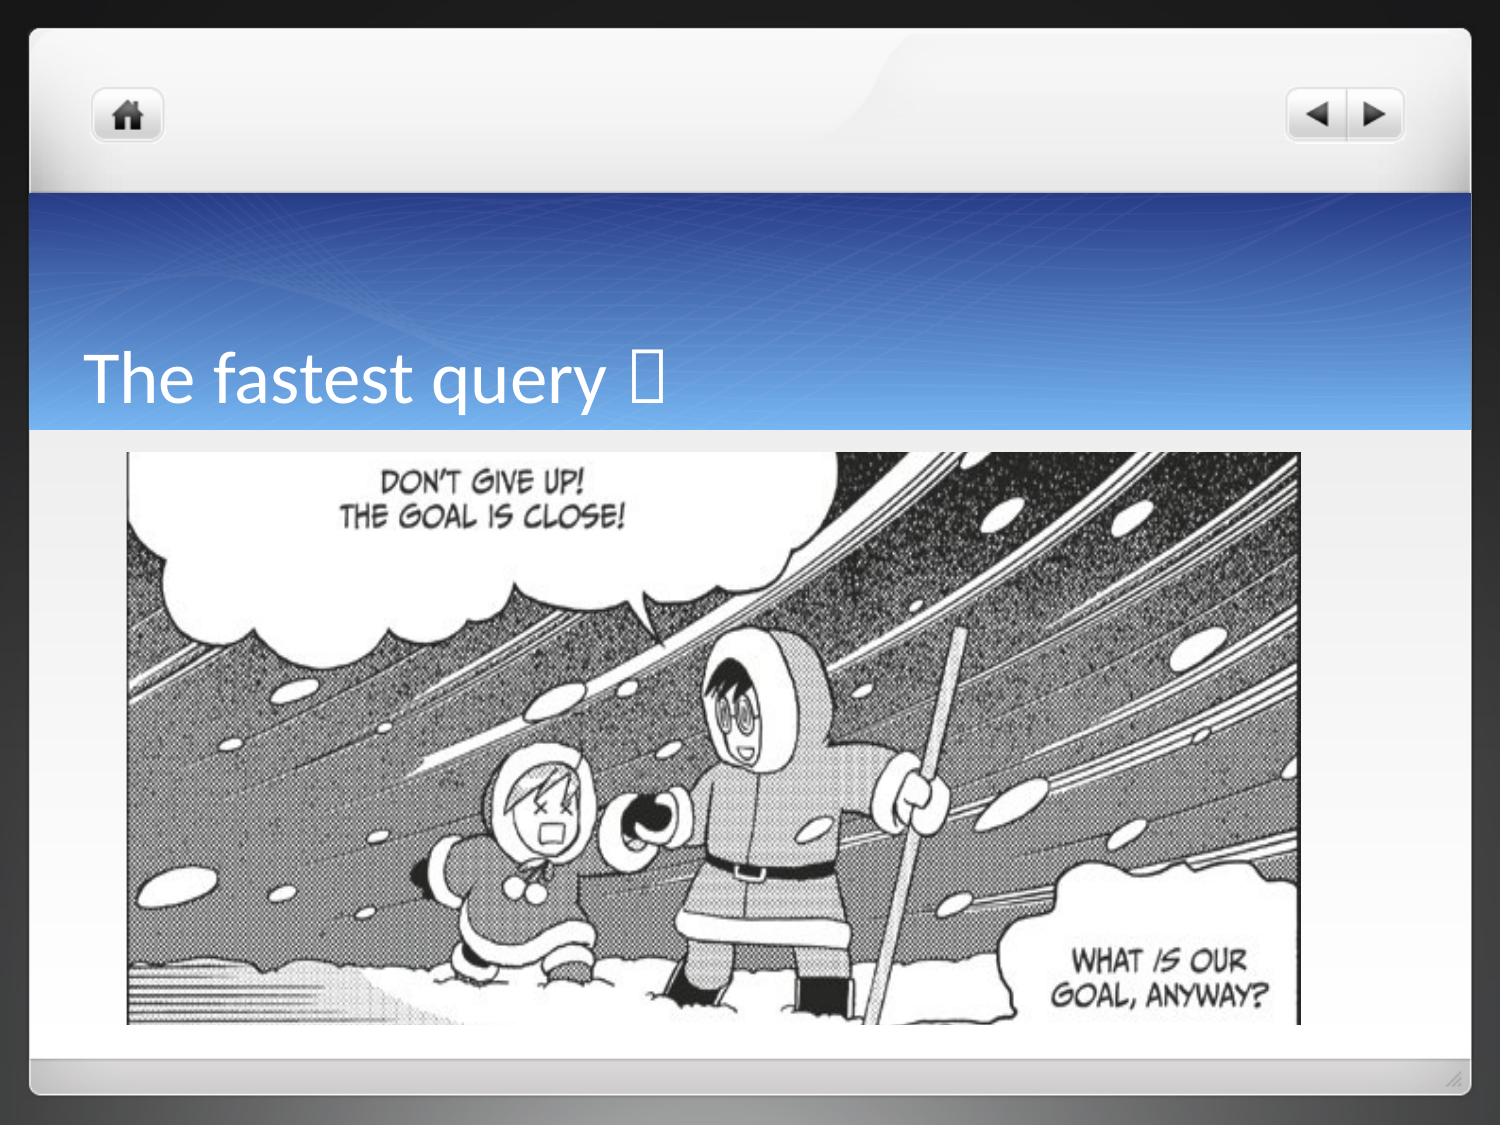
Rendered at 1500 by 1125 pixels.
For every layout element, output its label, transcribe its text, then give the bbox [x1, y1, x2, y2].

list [126, 451, 1302, 1026]
picture [0, 0, 1500, 1125]
title The fastest query  [68, 238, 1432, 427]
